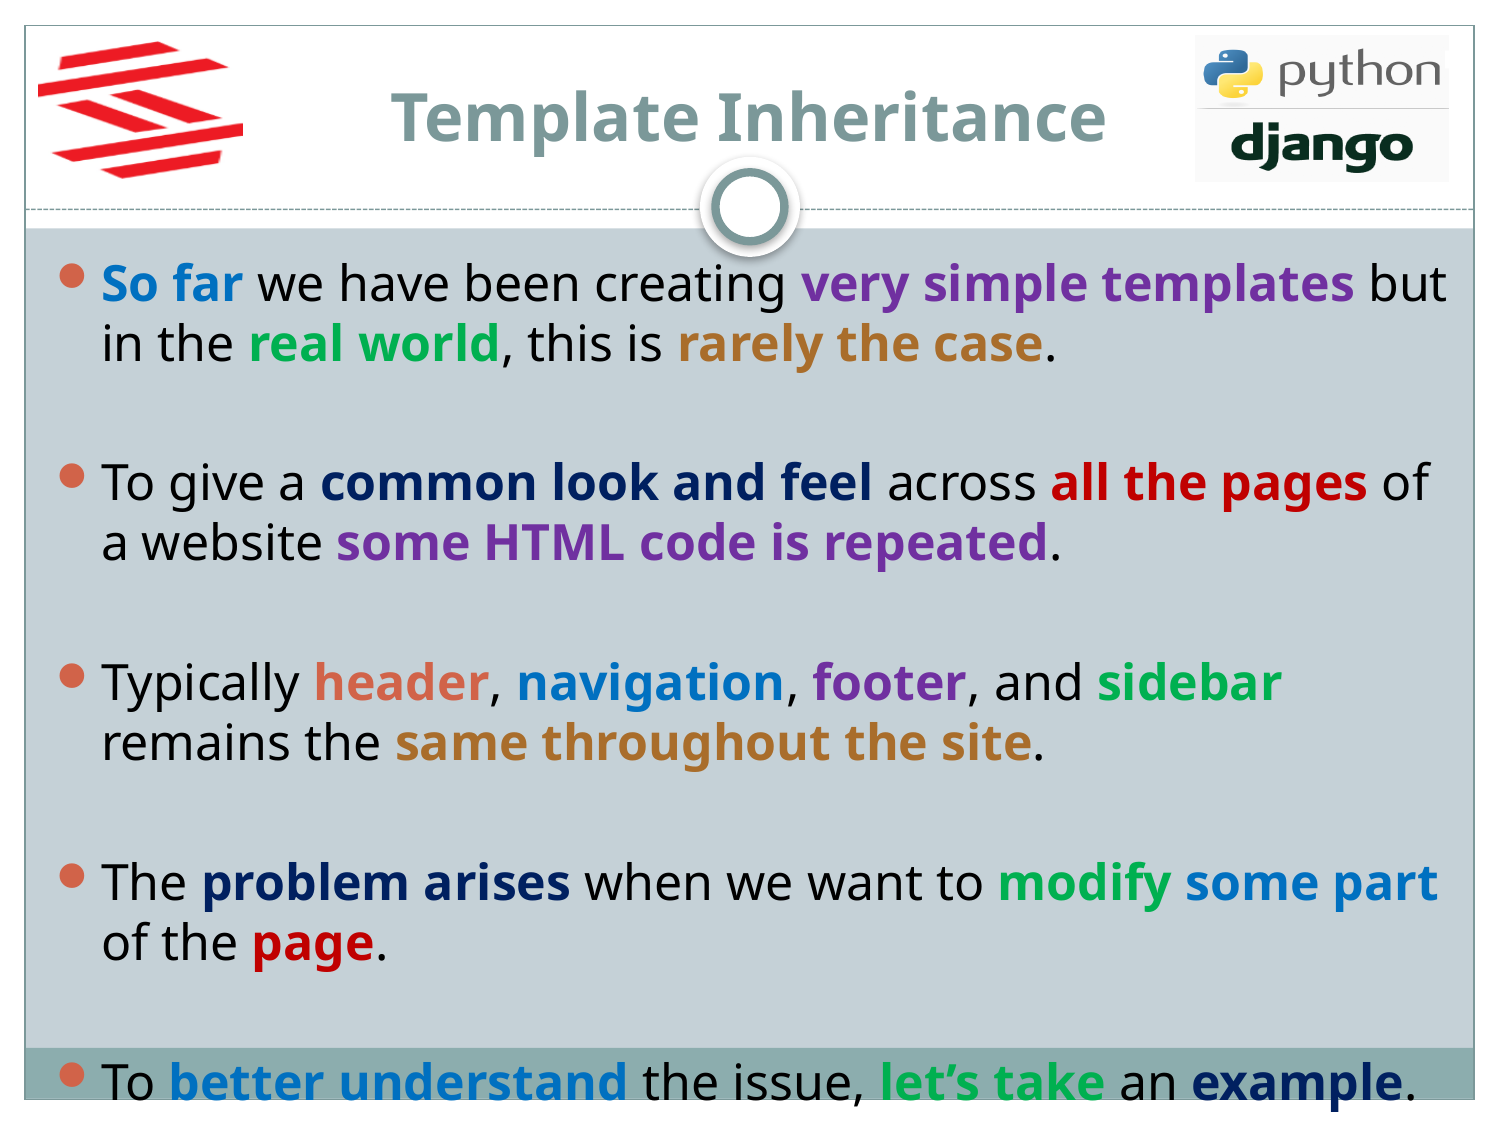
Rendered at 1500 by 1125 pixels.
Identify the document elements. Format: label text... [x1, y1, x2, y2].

picture [1195, 34, 1449, 183]
title Template Inheritance [237, 37, 1190, 162]
picture [37, 40, 243, 185]
list So far we have been creating very simple templates but in the real world, this is rarely the case. To give a common look and feel across all the pages of a website some HTML code is repeated. Typically header, navigation, footer, and sidebar remains the same throughout the site. The problem arises when we want to modify some part of the page. To better understand the issue, let’s take an example. [41, 243, 1471, 1125]
